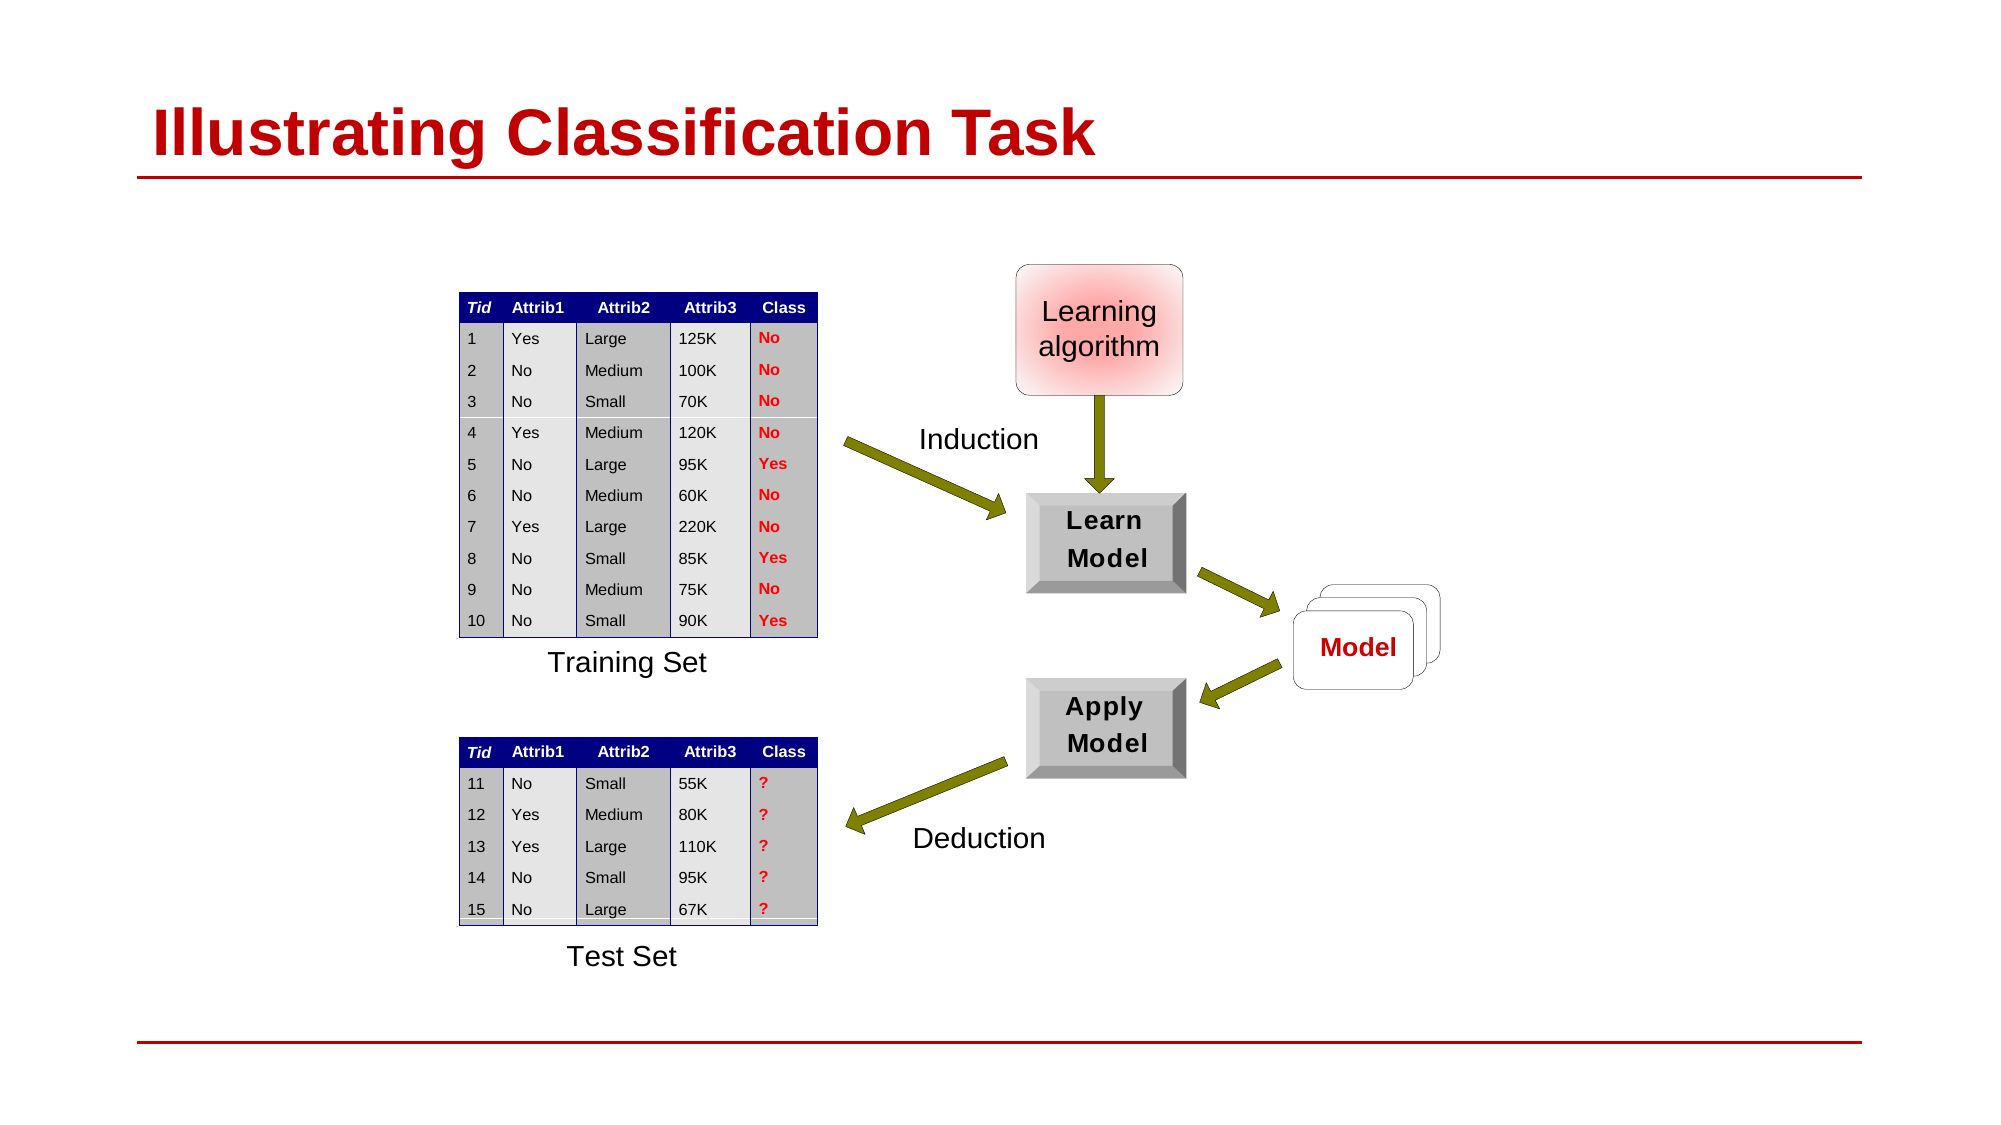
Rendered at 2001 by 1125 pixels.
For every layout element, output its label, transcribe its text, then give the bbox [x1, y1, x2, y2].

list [445, 262, 1443, 1006]
title Illustrating Classification Task [137, 90, 1863, 178]
